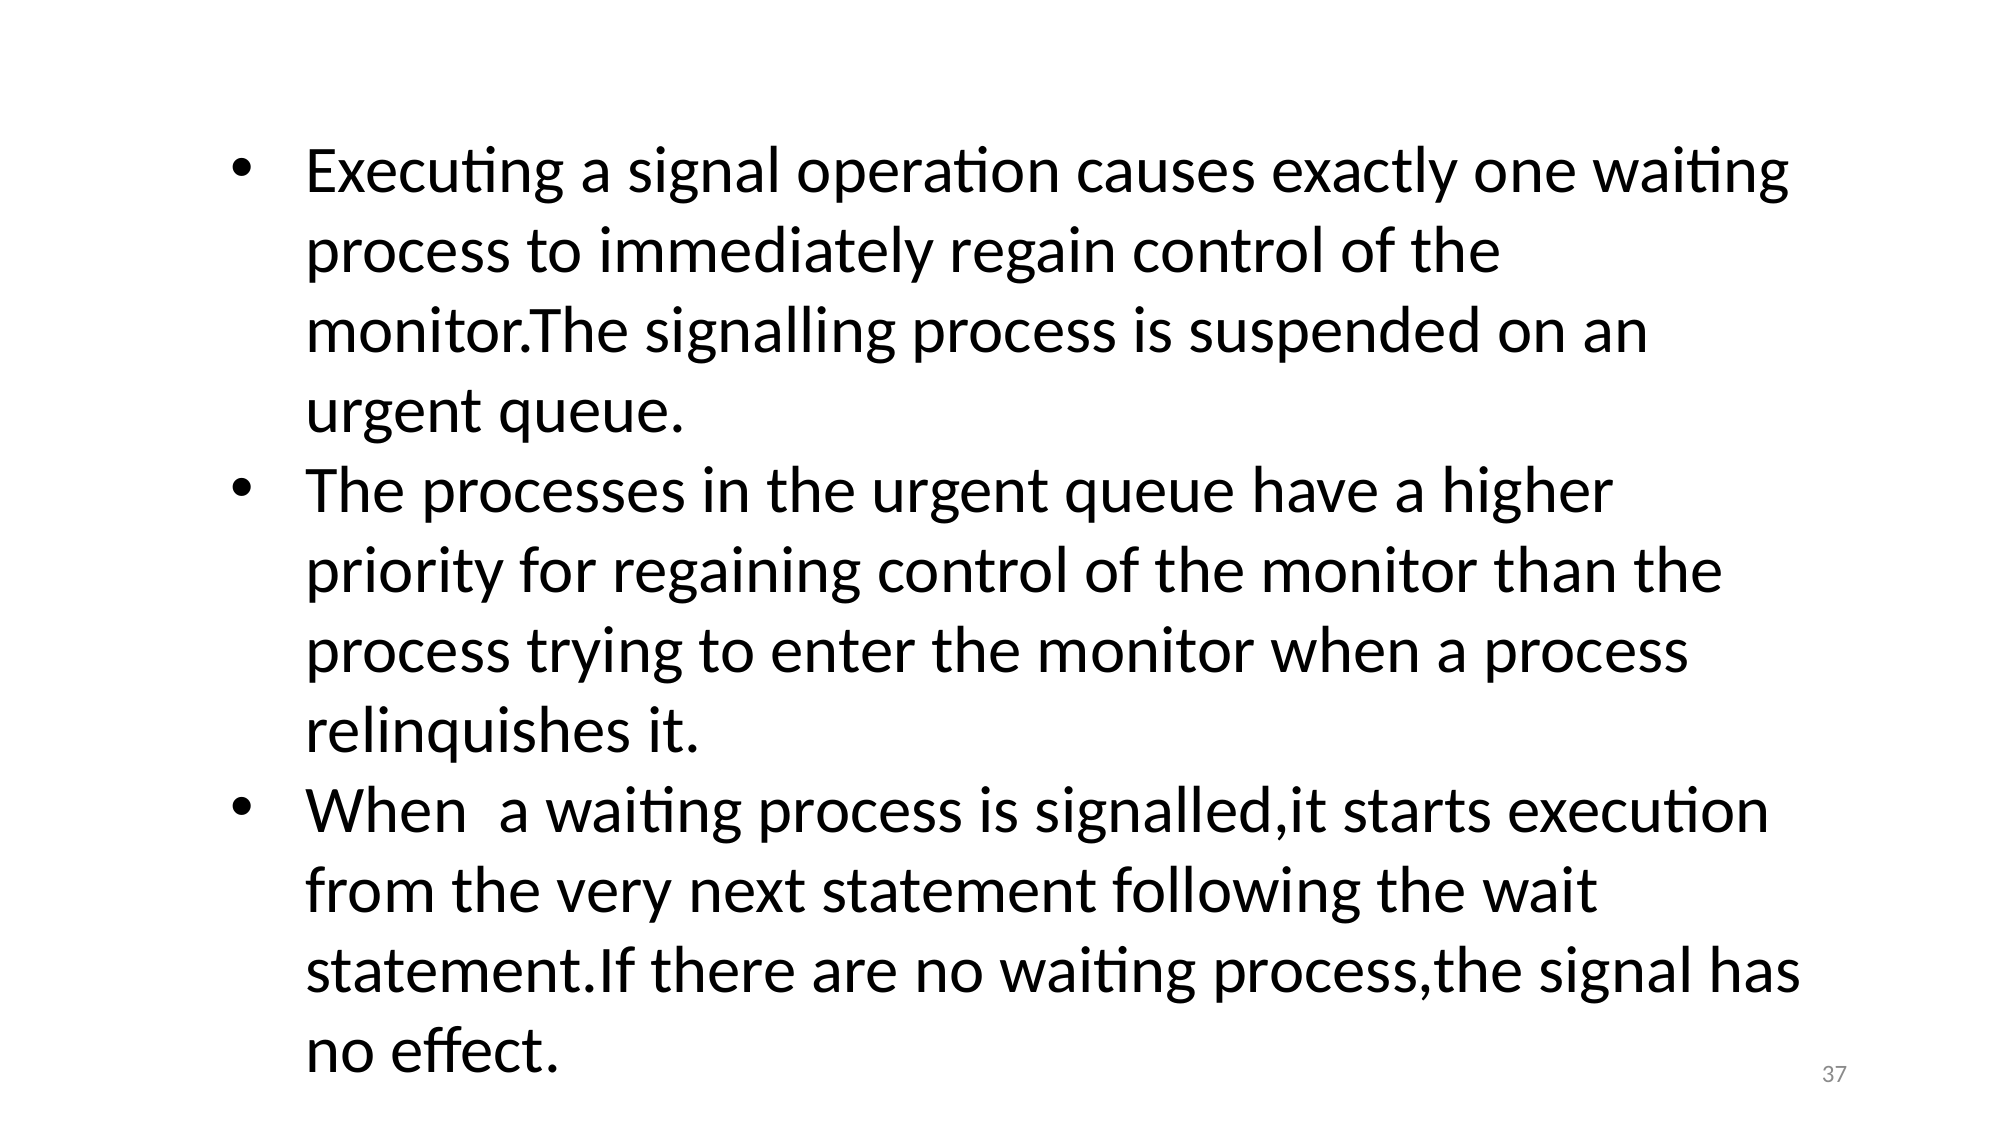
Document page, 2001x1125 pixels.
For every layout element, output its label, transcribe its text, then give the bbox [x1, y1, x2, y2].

text_box Executing a signal operation causes exactly one waiting process to immediately regain control of the monitor.The signalling process is suspended on an urgent queue. The processes in the urgent queue have a higher priority for regaining control of the monitor than the process trying to enter the monitor when a process relinquishes it. When a waiting process is signalled,it starts execution from the very next statement following the wait statement.If there are no waiting process,the signal has no effect. [215, 118, 1825, 1125]
slide_number 37 [1825, 1042, 1863, 1103]
